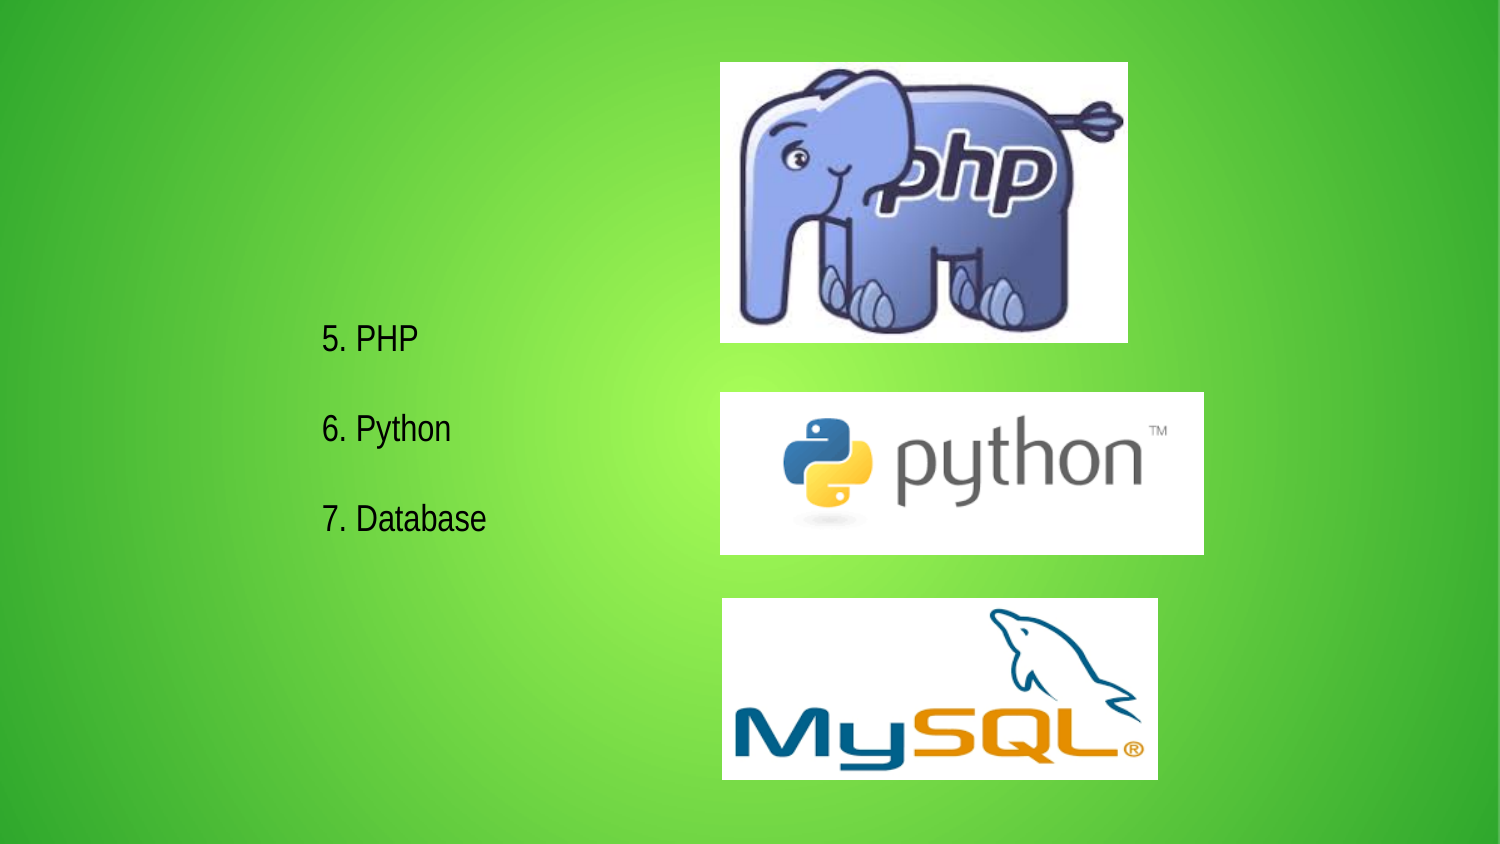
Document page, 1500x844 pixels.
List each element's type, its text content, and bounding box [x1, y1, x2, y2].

text_box 5. PHP 6. Python 7. Database [307, 307, 1035, 532]
picture [0, 0, 1500, 844]
